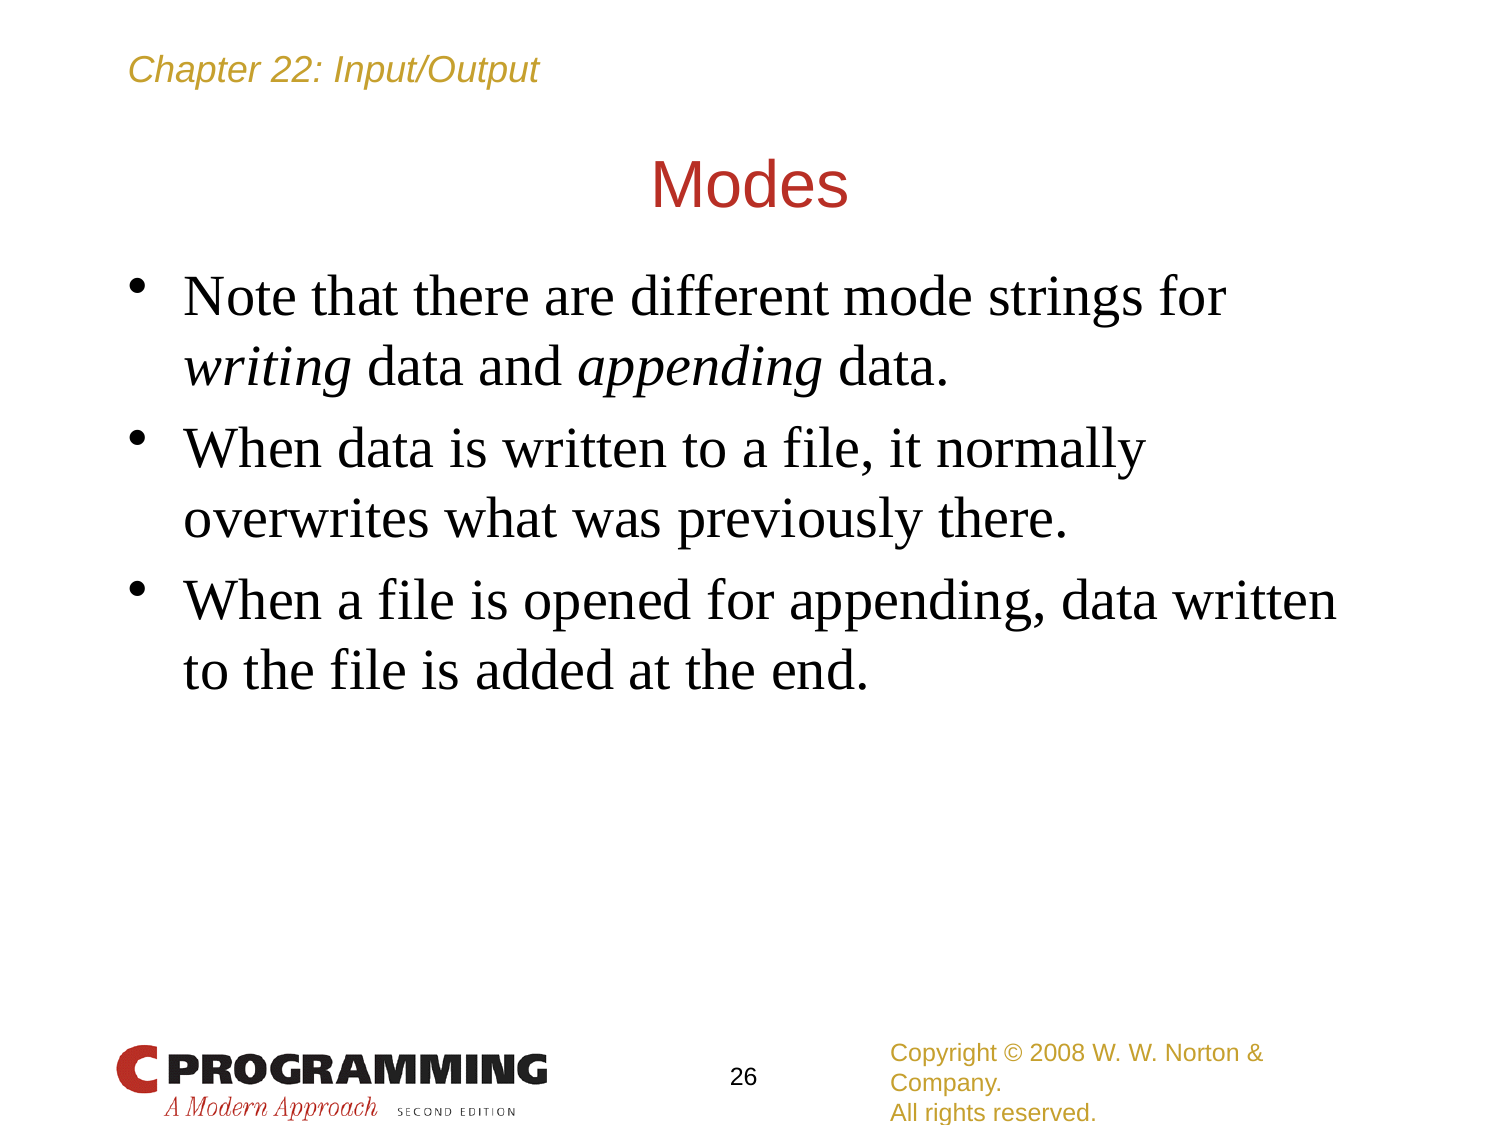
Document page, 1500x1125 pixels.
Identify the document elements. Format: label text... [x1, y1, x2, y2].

title Modes [112, 125, 1388, 238]
footer Copyright © 2008 W. W. Norton & Company. All rights reserved. [874, 1043, 1388, 1119]
list Note that there are different mode strings for writing data and appending data. When data is written to a file, it normally overwrites what was previously there. When a file is opened for appending, data written to the file is added at the end. [112, 249, 1388, 1038]
slide_number 26 [687, 1049, 801, 1101]
picture [112, 1041, 550, 1123]
